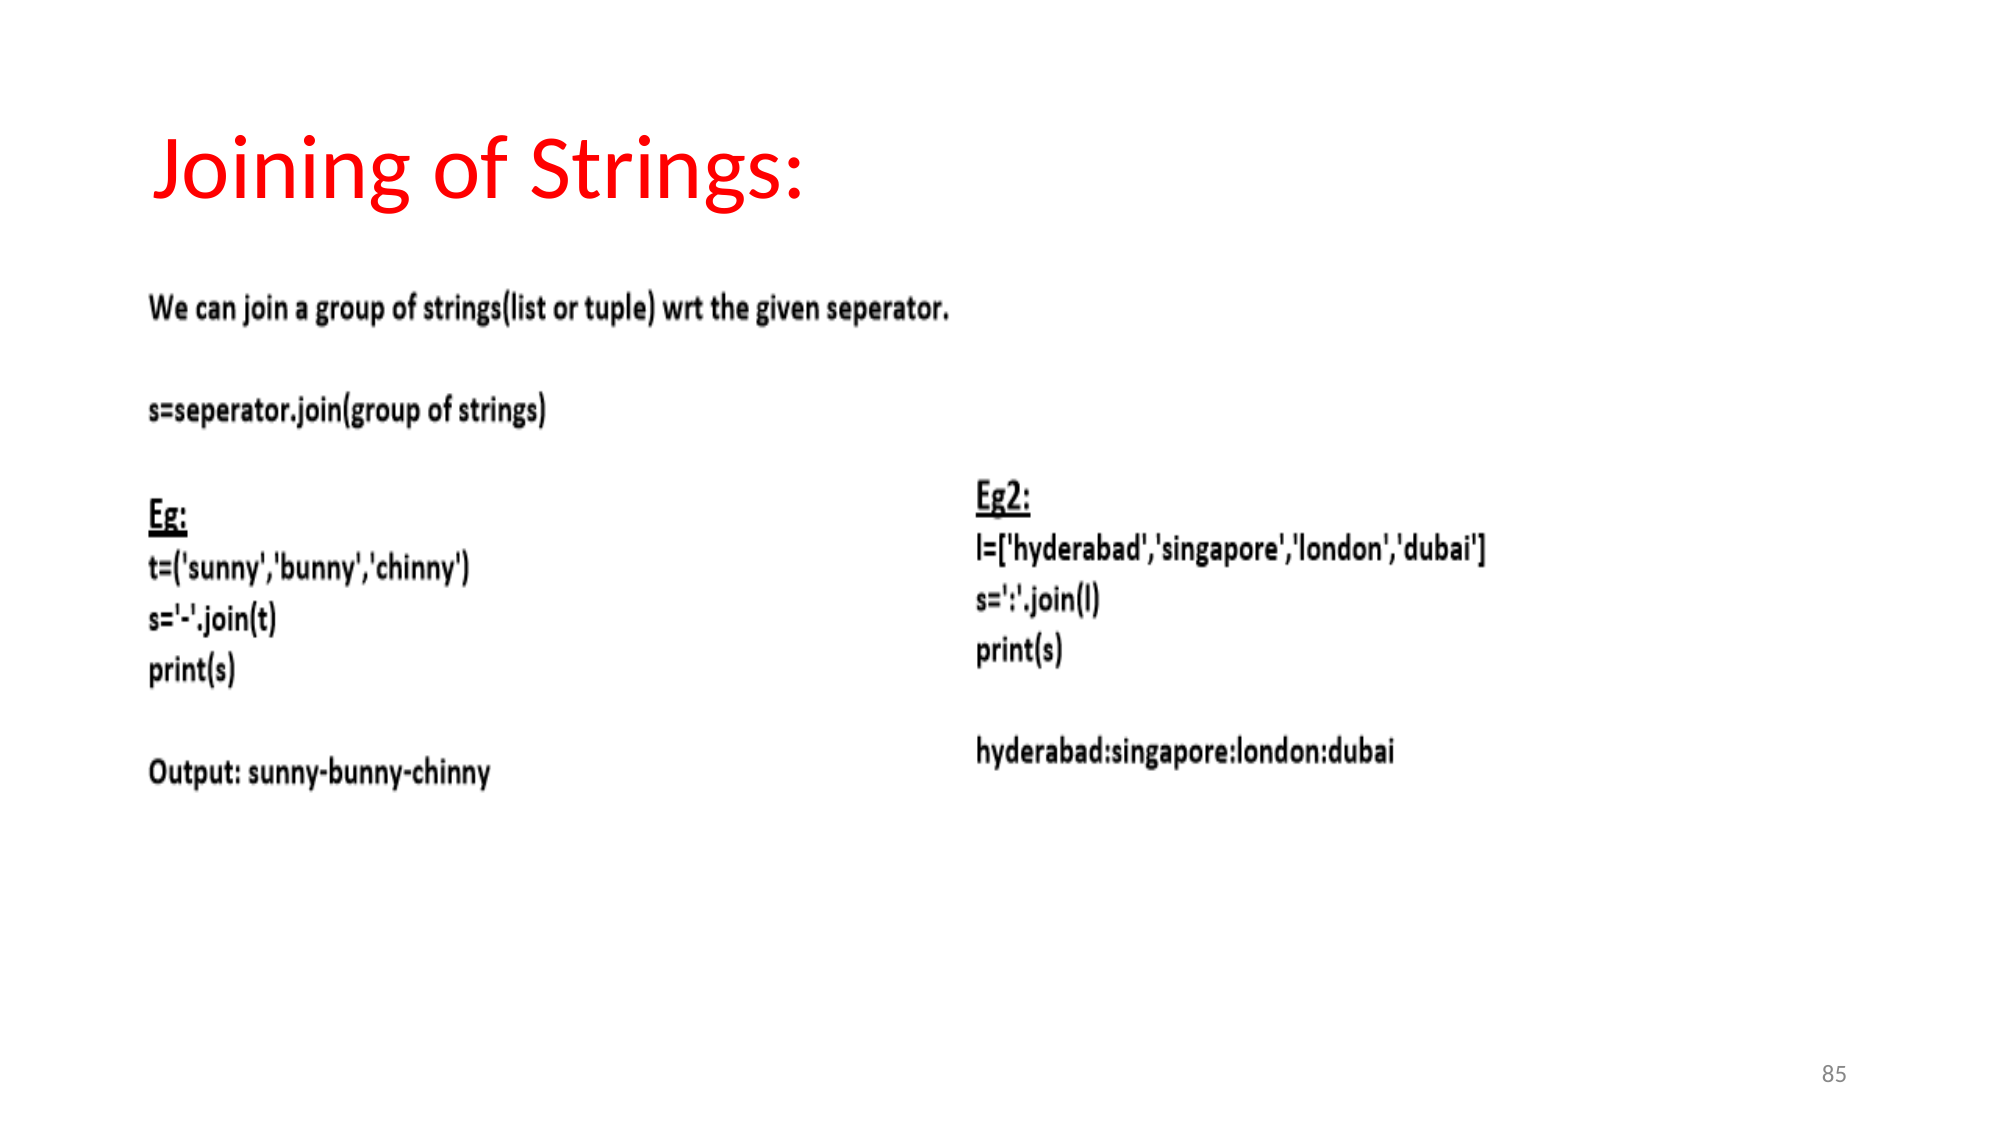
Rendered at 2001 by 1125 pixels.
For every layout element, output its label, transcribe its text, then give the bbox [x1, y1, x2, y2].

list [68, 268, 960, 834]
slide_number ‹#› [1412, 1042, 1863, 1103]
picture [947, 465, 1588, 799]
title Joining of Strings: [137, 59, 1863, 278]
